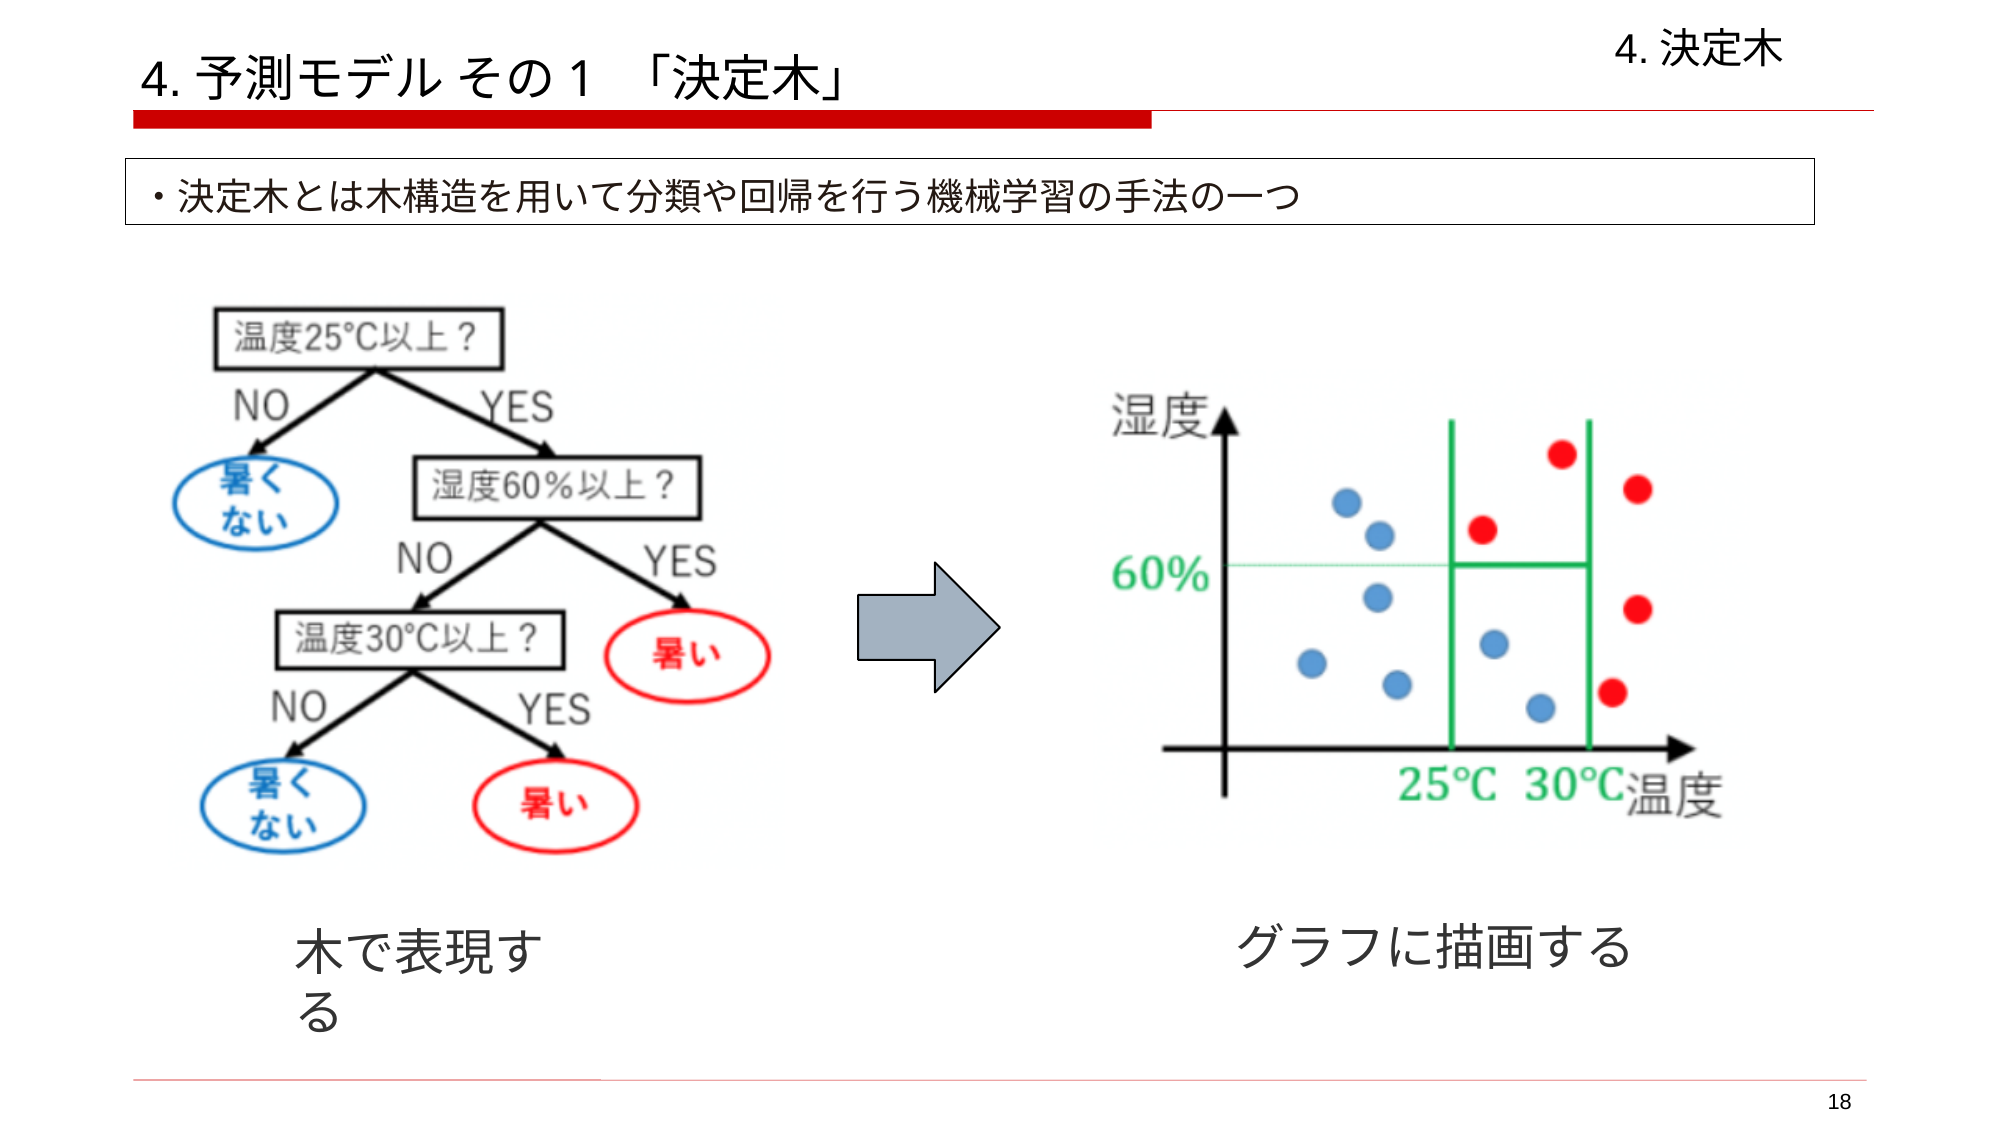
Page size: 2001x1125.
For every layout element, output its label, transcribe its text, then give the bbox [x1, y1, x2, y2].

text_box [858, 562, 1000, 693]
text_box グラフに描画する [1220, 908, 2000, 983]
text_box 木で表現する [279, 913, 599, 1048]
text_box ・決定木とは木構造を用いて分類や回帰を行う機械学習の手法の一つ [125, 165, 1815, 315]
text_box [125, 158, 1815, 165]
text_box 4.決定木 [1599, 14, 1877, 80]
slide_number 18 [1433, 1090, 1867, 1111]
picture [1093, 364, 1753, 849]
picture [168, 278, 785, 876]
title 4.予測モデル その1 「決定木」 [125, 14, 1179, 114]
